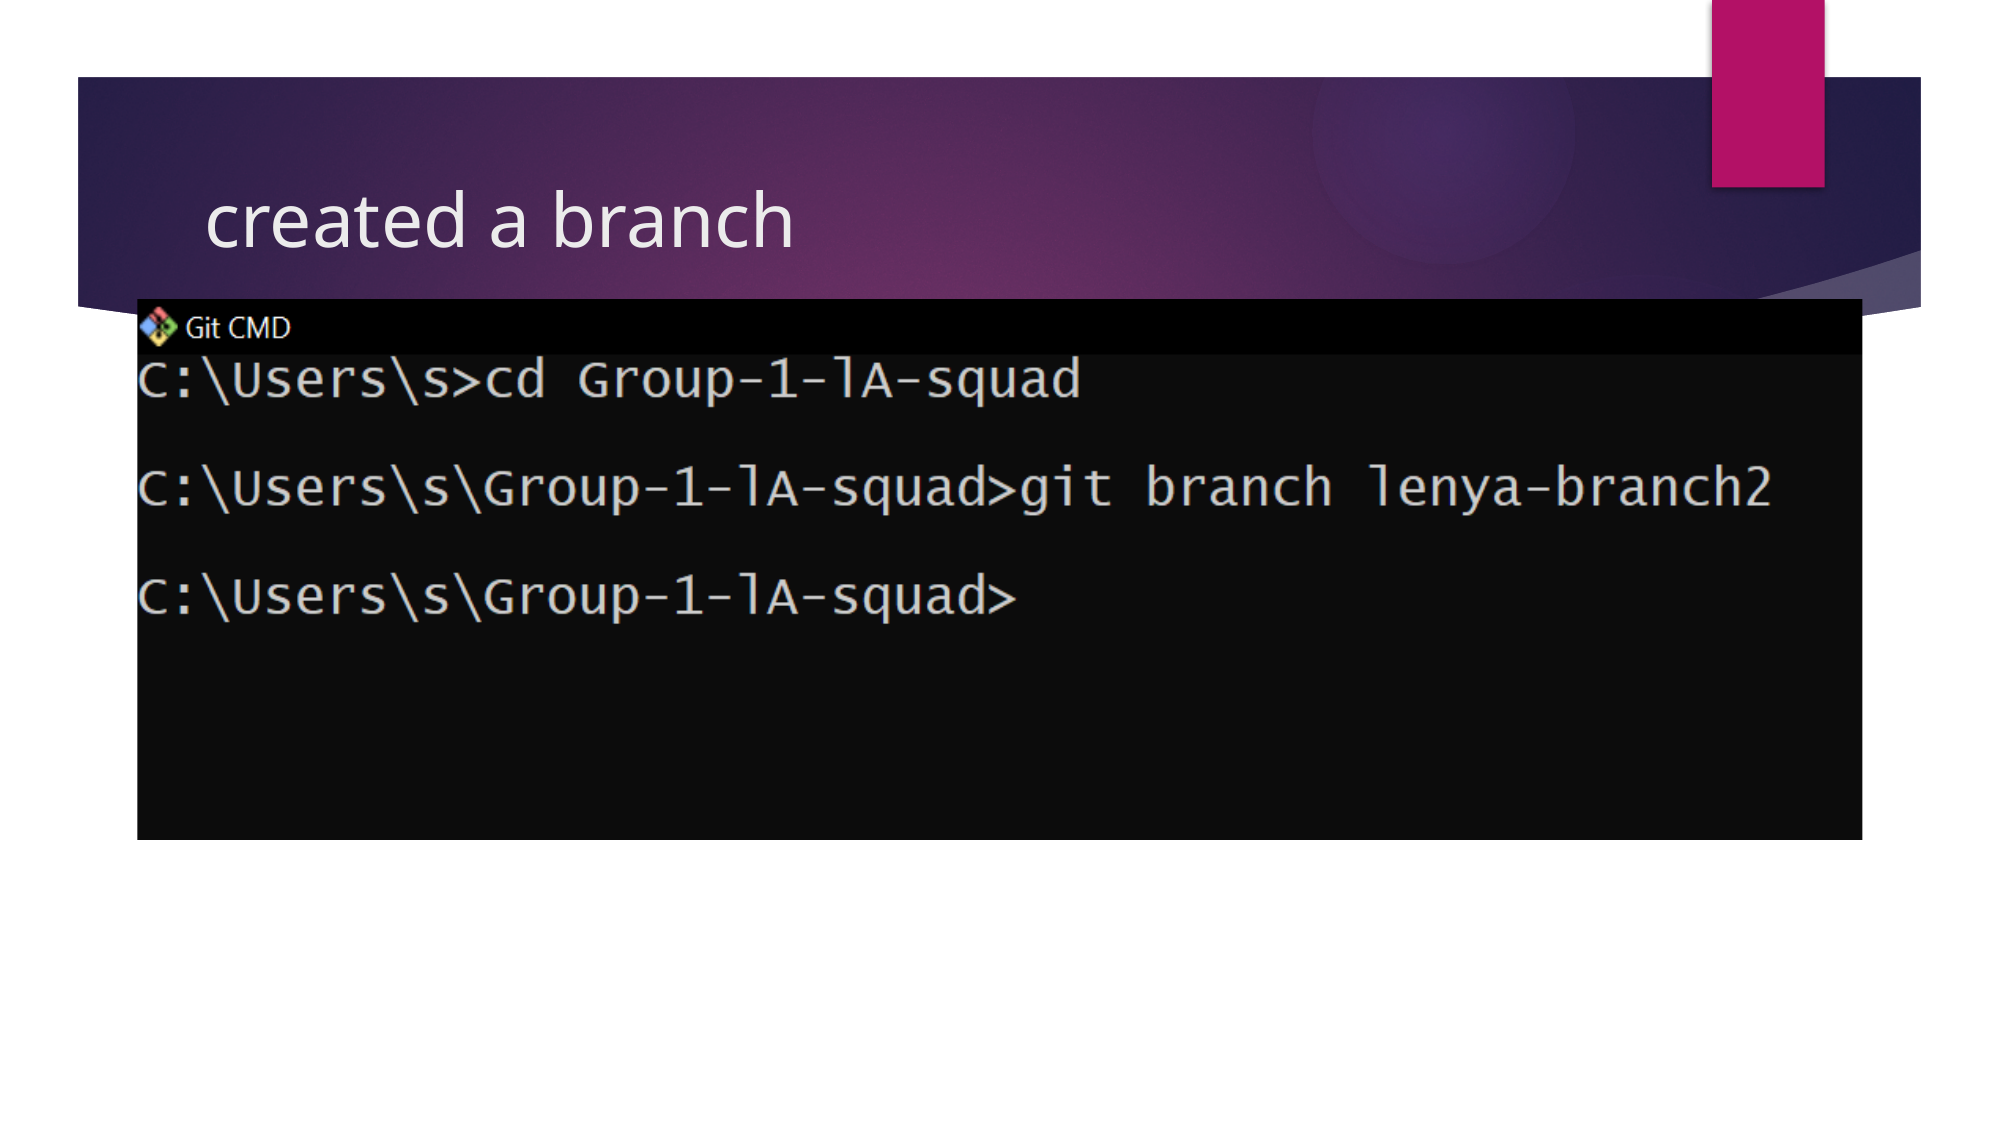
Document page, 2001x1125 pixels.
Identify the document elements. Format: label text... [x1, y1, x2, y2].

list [137, 299, 1863, 840]
title created a branch [189, 159, 1627, 276]
